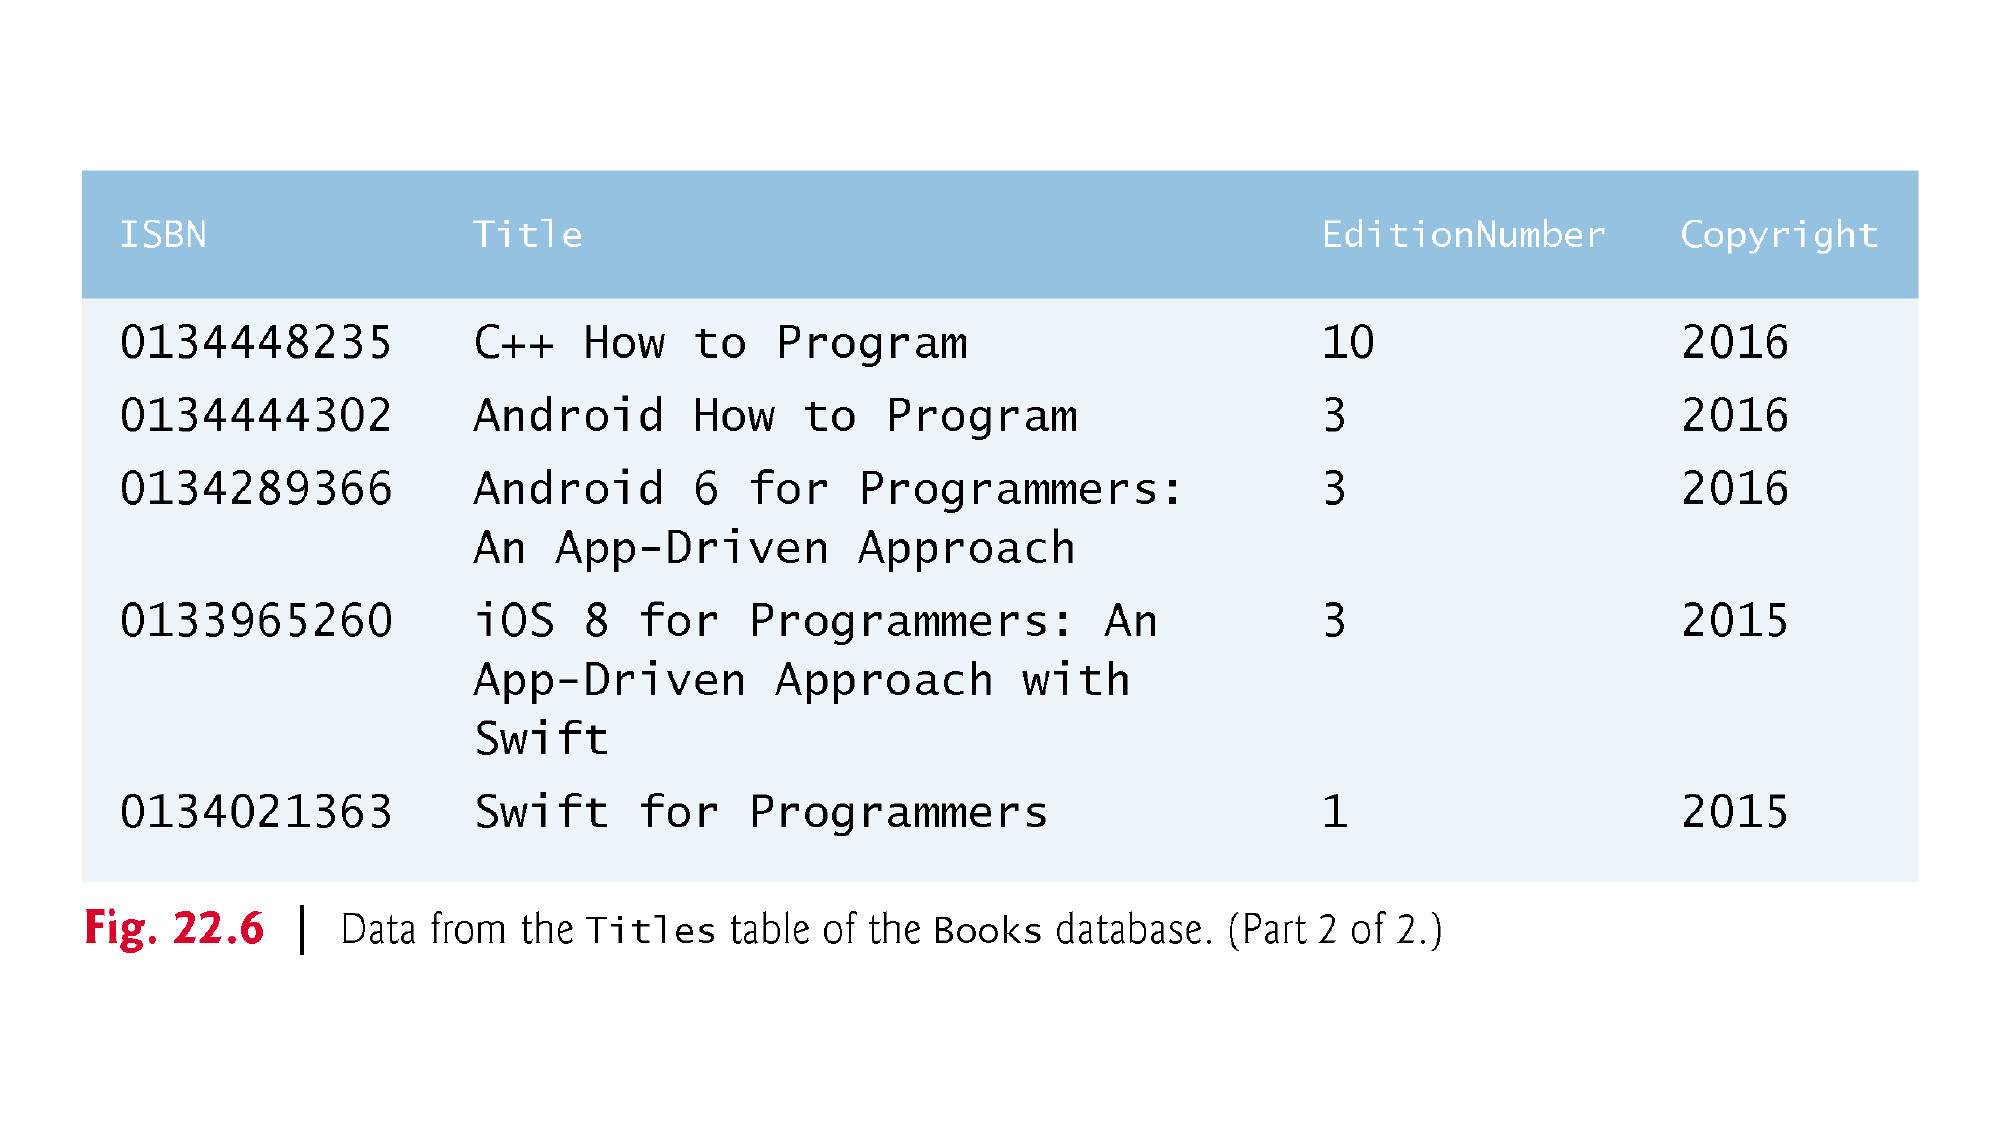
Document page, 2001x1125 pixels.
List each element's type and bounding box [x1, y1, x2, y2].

picture [0, 88, 2000, 1037]
